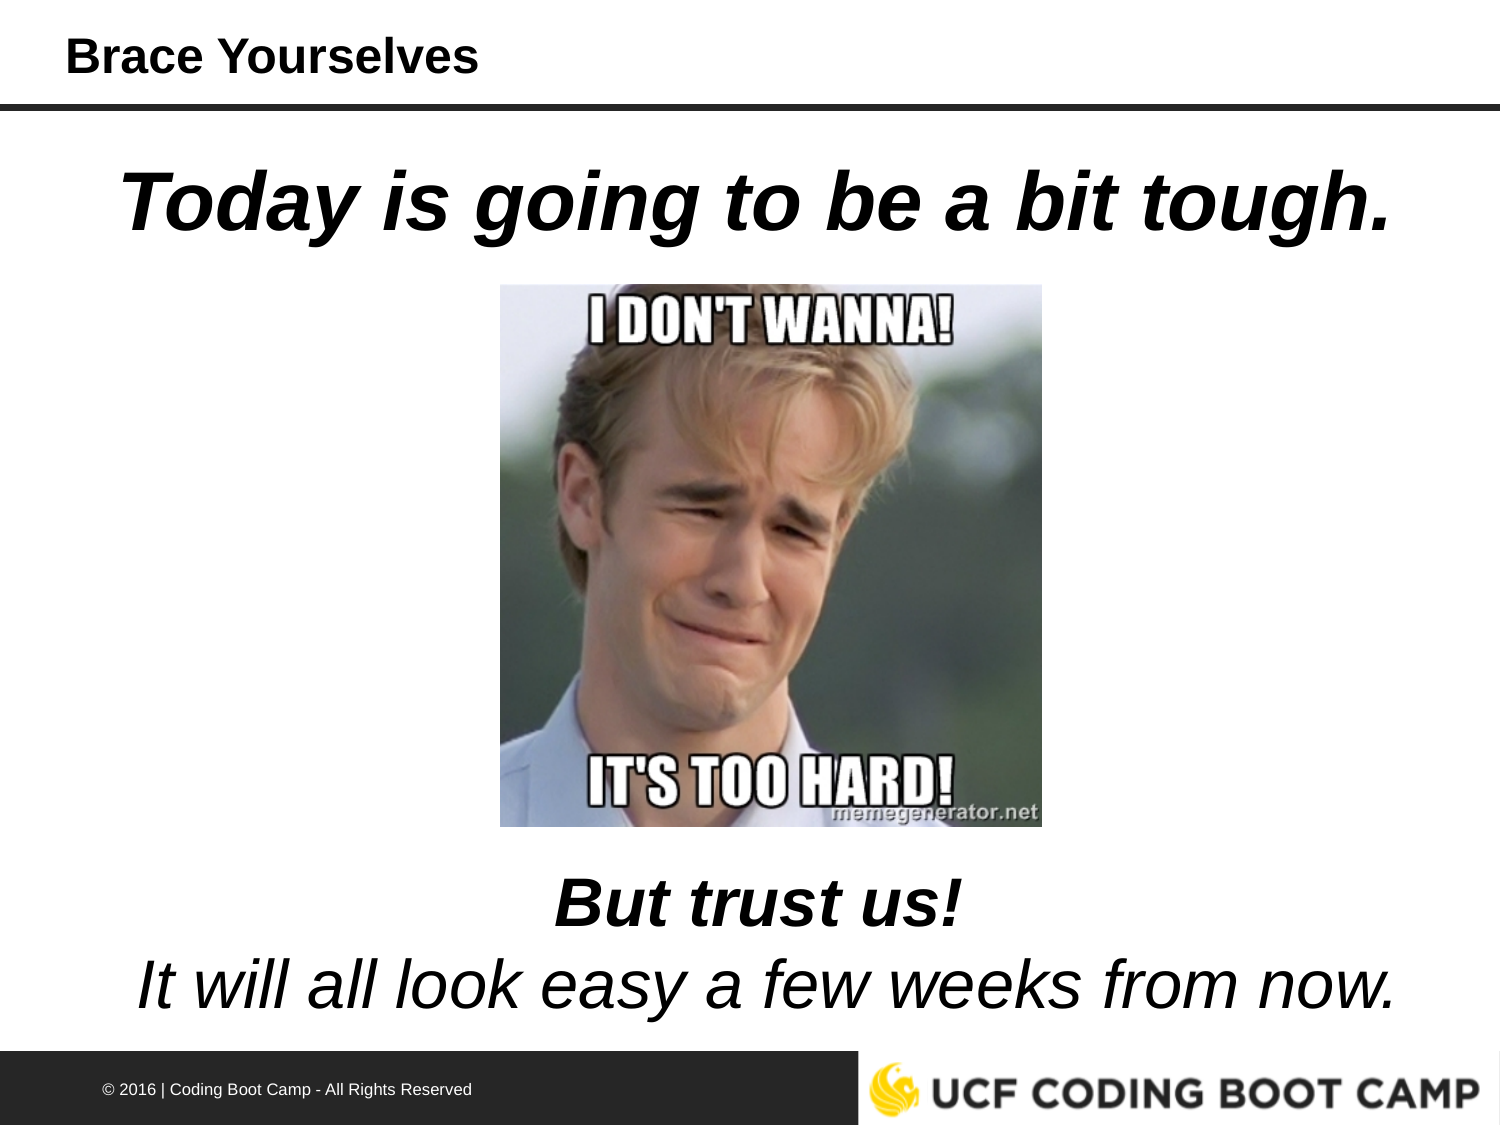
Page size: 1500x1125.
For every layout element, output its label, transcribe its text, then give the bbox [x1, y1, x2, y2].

text_box Today is going to be a bit tough. [24, 107, 1488, 288]
text_box But trust us! It will all look easy a few weeks from now. [37, 849, 1500, 1030]
picture [858, 1051, 1500, 1125]
picture [499, 284, 1042, 827]
title Brace Yourselves [50, 0, 948, 107]
